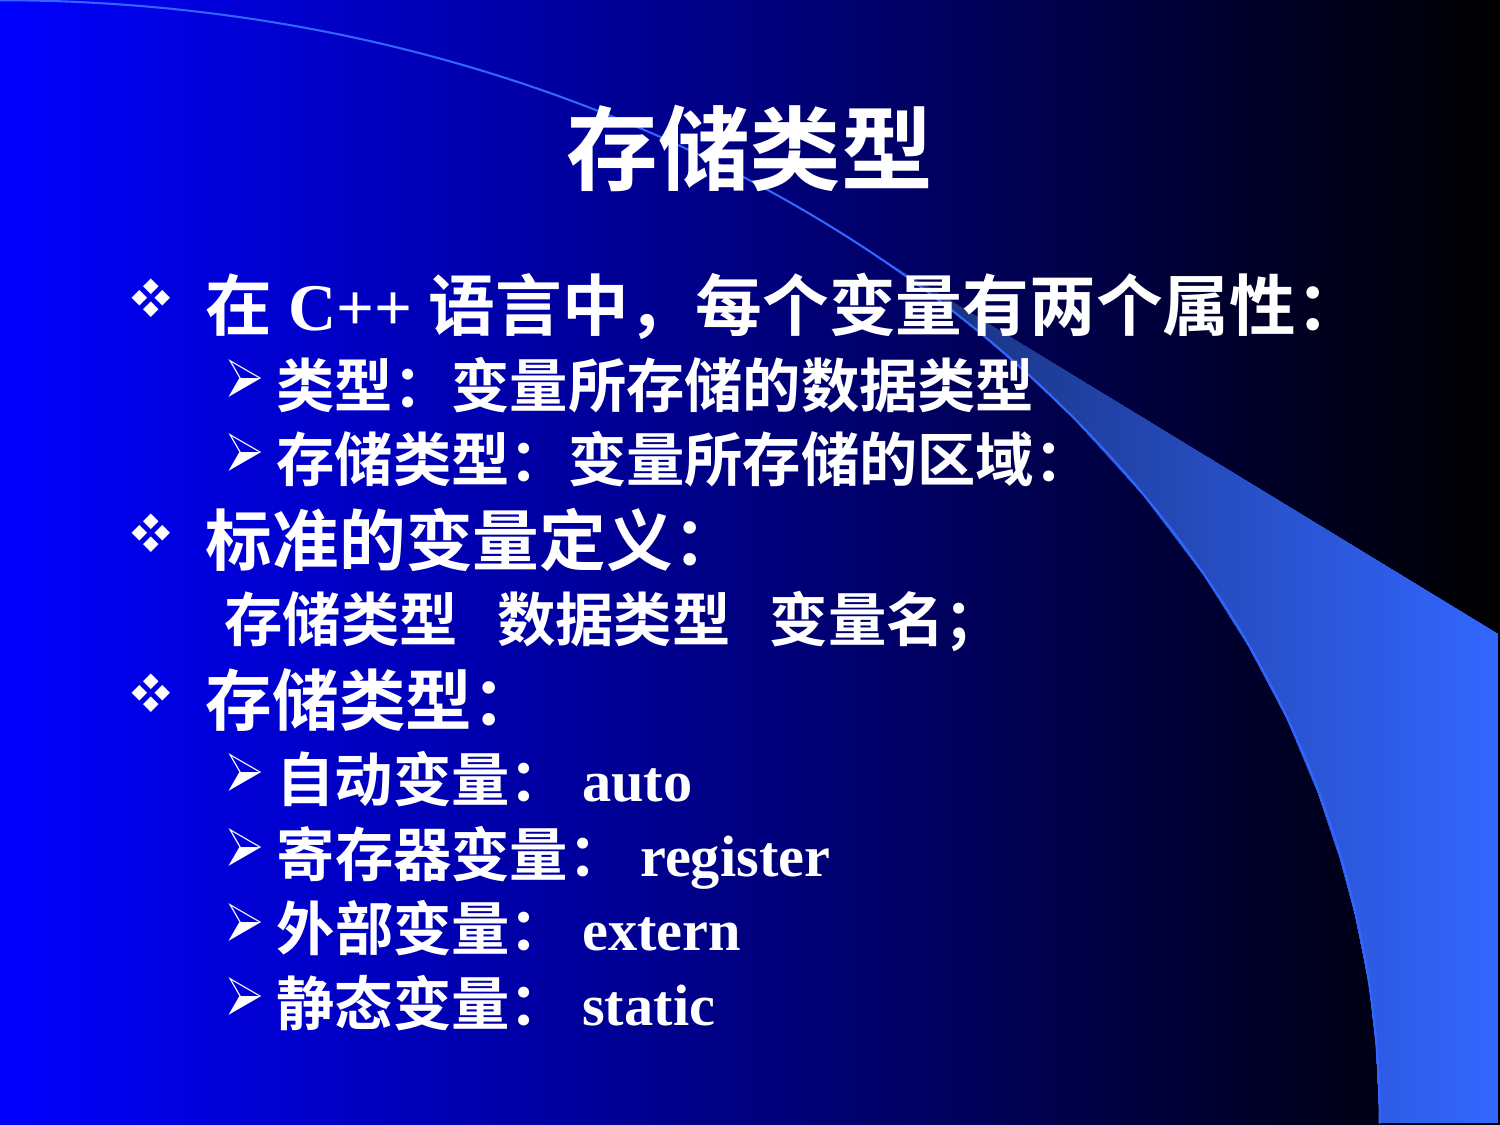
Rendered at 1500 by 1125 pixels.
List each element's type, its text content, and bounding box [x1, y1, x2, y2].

title 存储类型 [112, 53, 1388, 242]
list 在C++语言中，每个变量有两个属性： 类型：变量所存储的数据类型 存储类型：变量所存储的区域： 标准的变量定义： 存储类型 数据类型 变量名； 存储类型： 自动变量：auto 寄存器变量：register 外部变量：extern 静态变量：static [112, 265, 1388, 1093]
